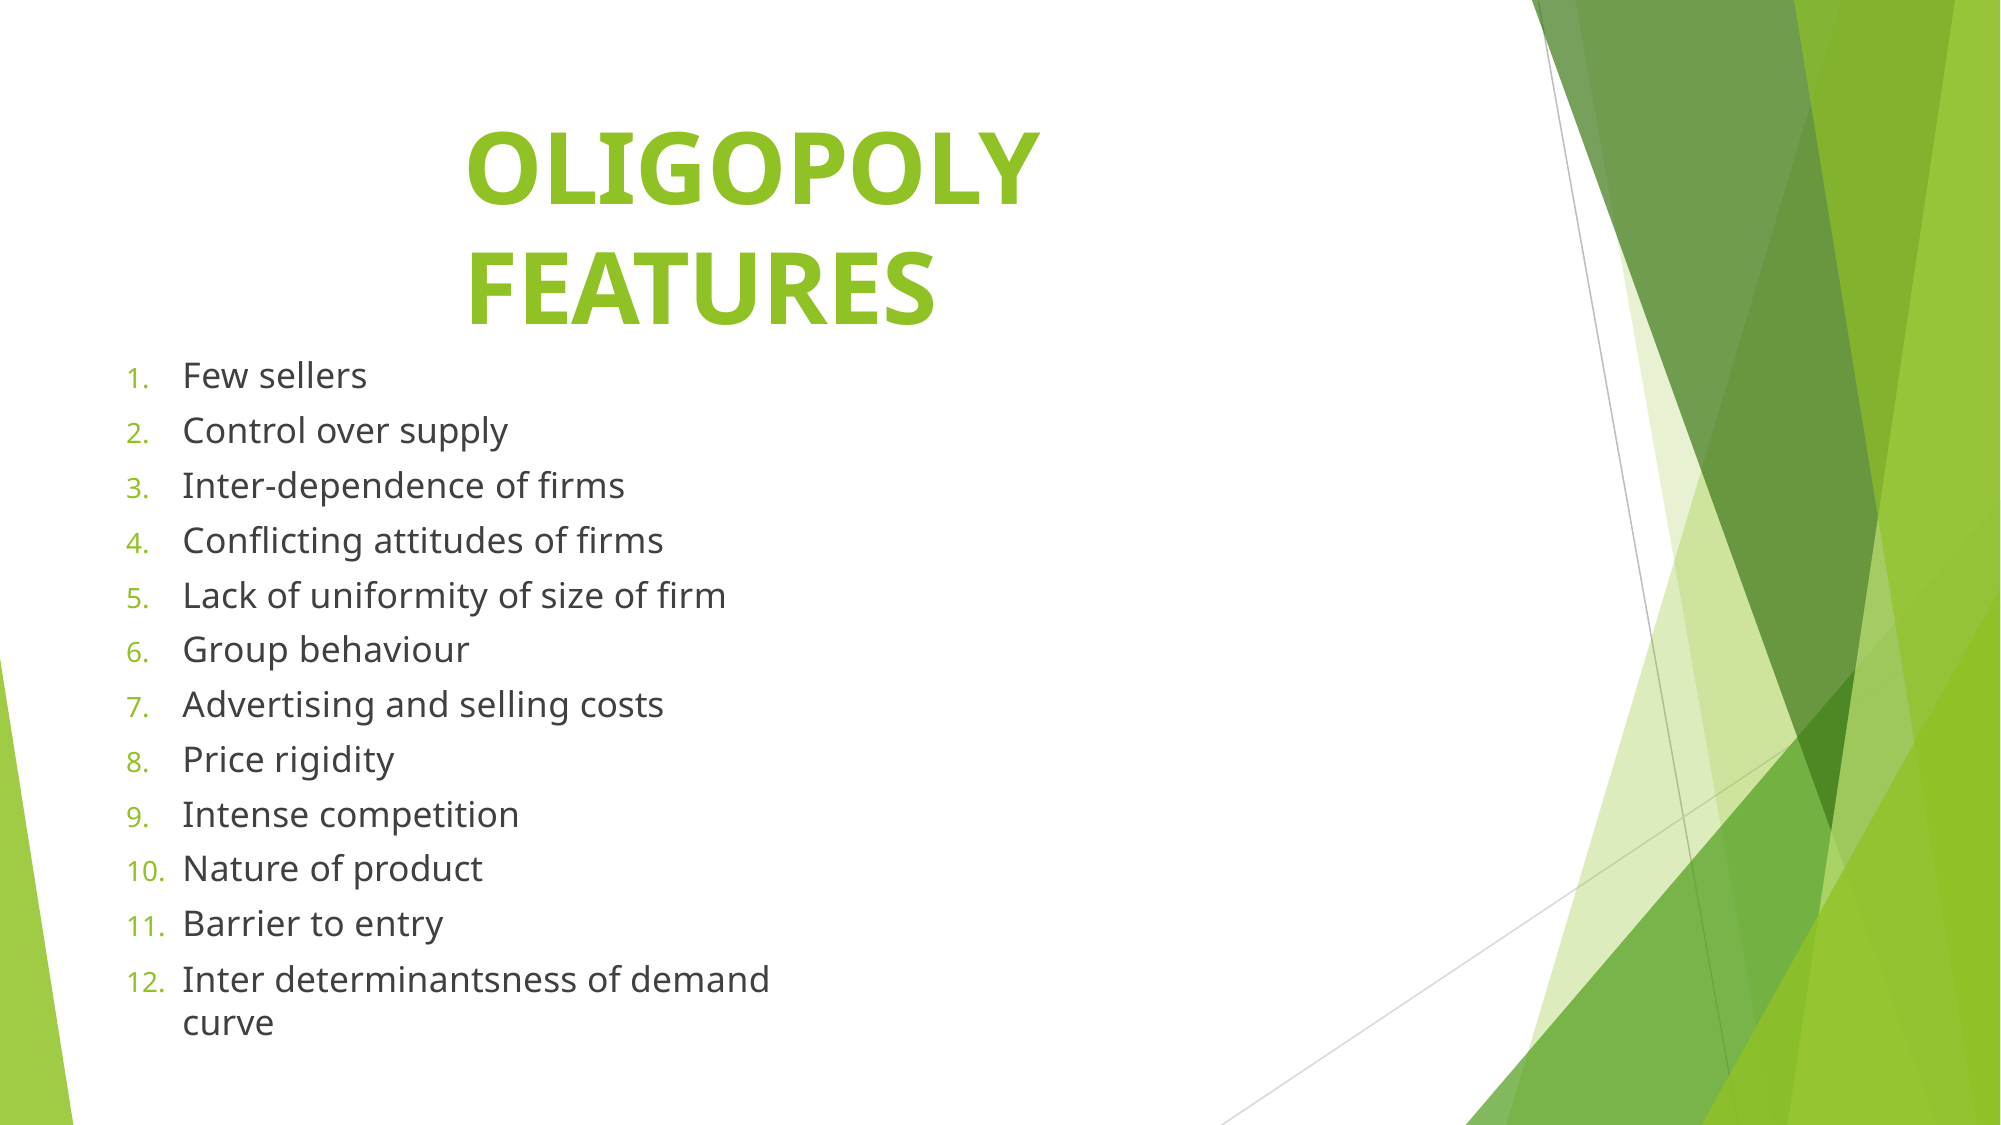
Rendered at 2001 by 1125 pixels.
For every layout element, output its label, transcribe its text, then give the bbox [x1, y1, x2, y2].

title OLIGOPOLY FEATURES [461, 102, 1490, 345]
text_box Few sellers Control over supply Inter-dependence of firms Conflicting attitudes of firms Lack of uniformity of size of firm Group behaviour Advertising and selling costs Price rigidity Intense competition Nature of product Barrier to entry Inter determinantsness of demand curve [124, 339, 828, 1043]
